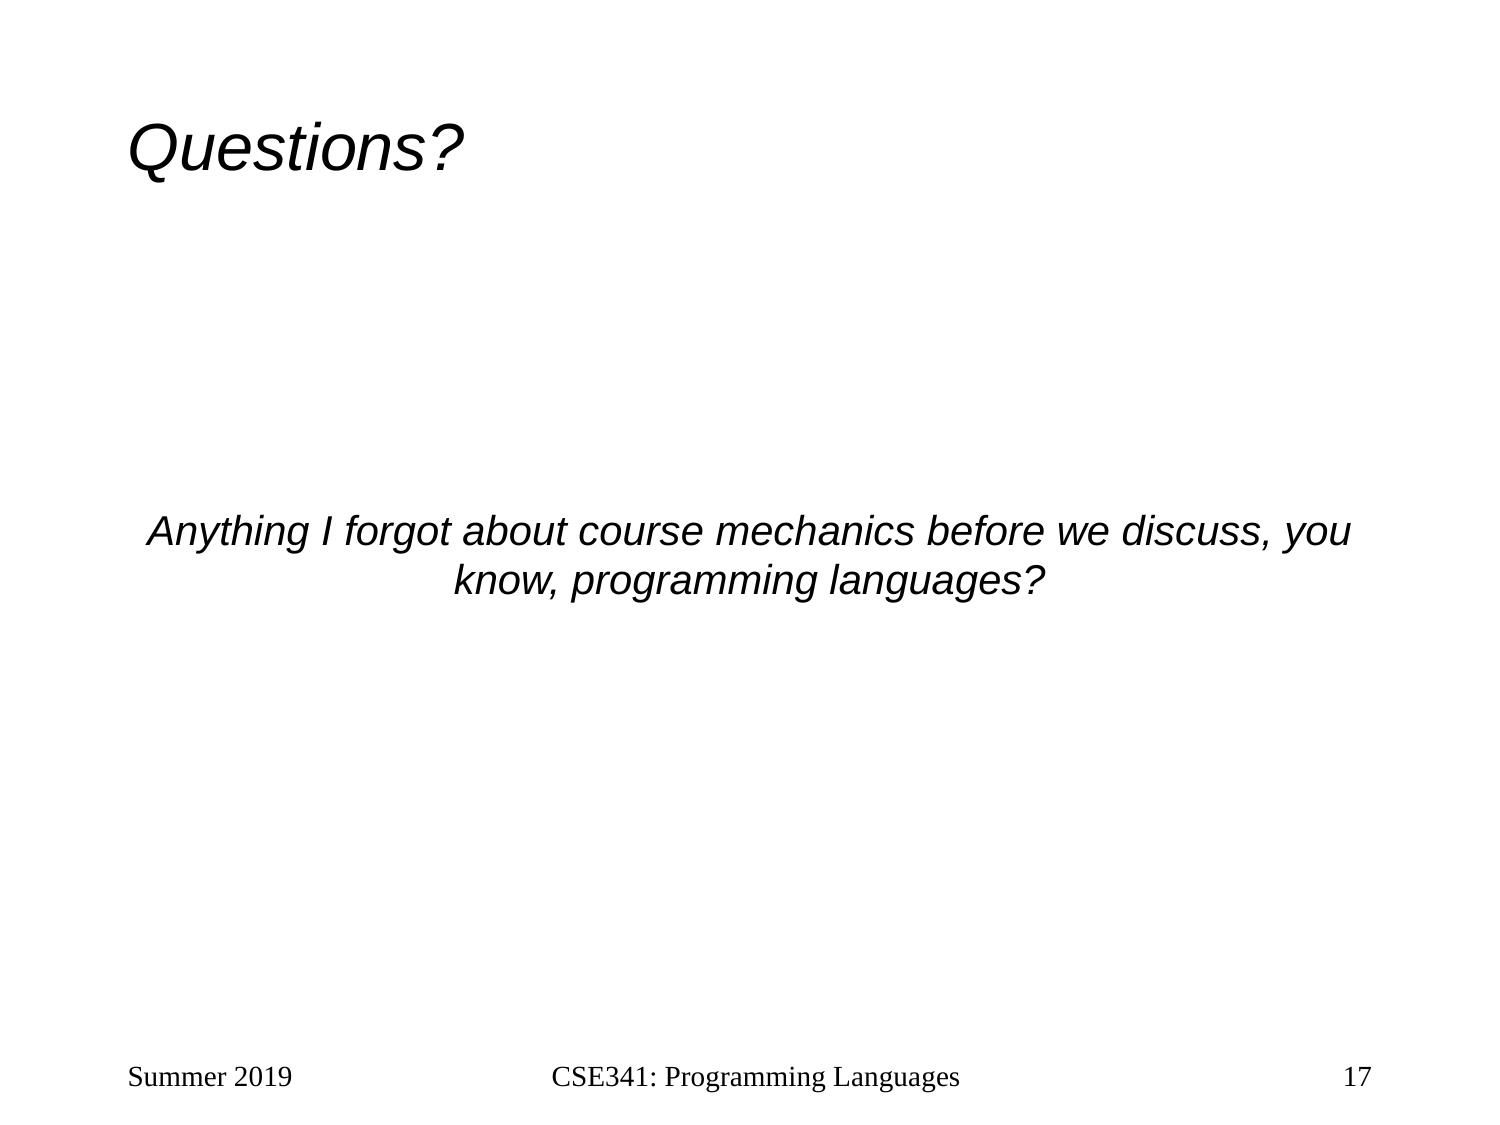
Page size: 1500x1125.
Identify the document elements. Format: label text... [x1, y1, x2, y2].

slide_number Summer 2019 [112, 1049, 426, 1125]
footer CSE341: Programming Languages [474, 1049, 1038, 1125]
title Questions? [112, 49, 1388, 238]
list Anything I forgot about course mechanics before we discuss, you know, programming languages? [112, 262, 1388, 1001]
slide_number 17 [1074, 1049, 1388, 1125]
